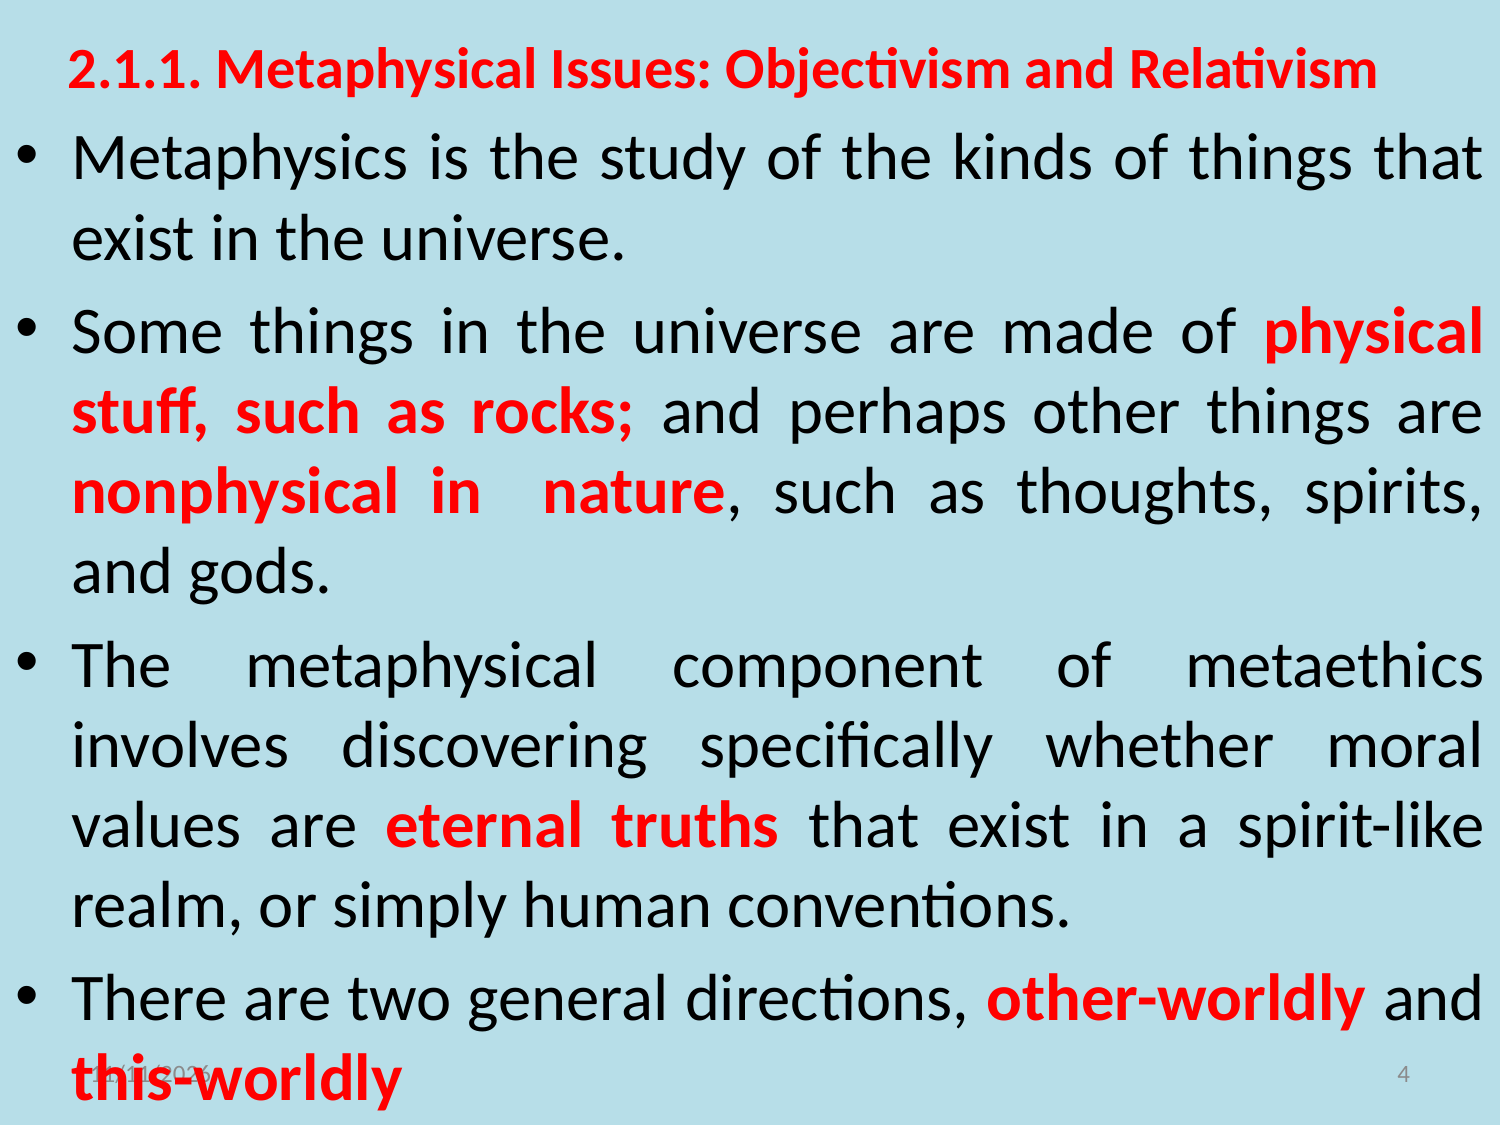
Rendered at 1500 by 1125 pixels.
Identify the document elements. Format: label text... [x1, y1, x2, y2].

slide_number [75, 1042, 425, 1103]
list 2.1.1. Metaphysical Issues: Objectivism and Relativism Metaphysics is the study of the kinds of things that exist in the universe. Some things in the universe are made of physical stuff, such as rocks; and perhaps other things are nonphysical in nature, such as thoughts, spirits, and gods. The metaphysical component of metaethics involves discovering specifically whether moral values are eternal truths that exist in a spirit-like realm, or simply human conventions. There are two general directions, other-worldly and this-worldly [0, 22, 1500, 1125]
slide_number 4 [1074, 1042, 1425, 1103]
